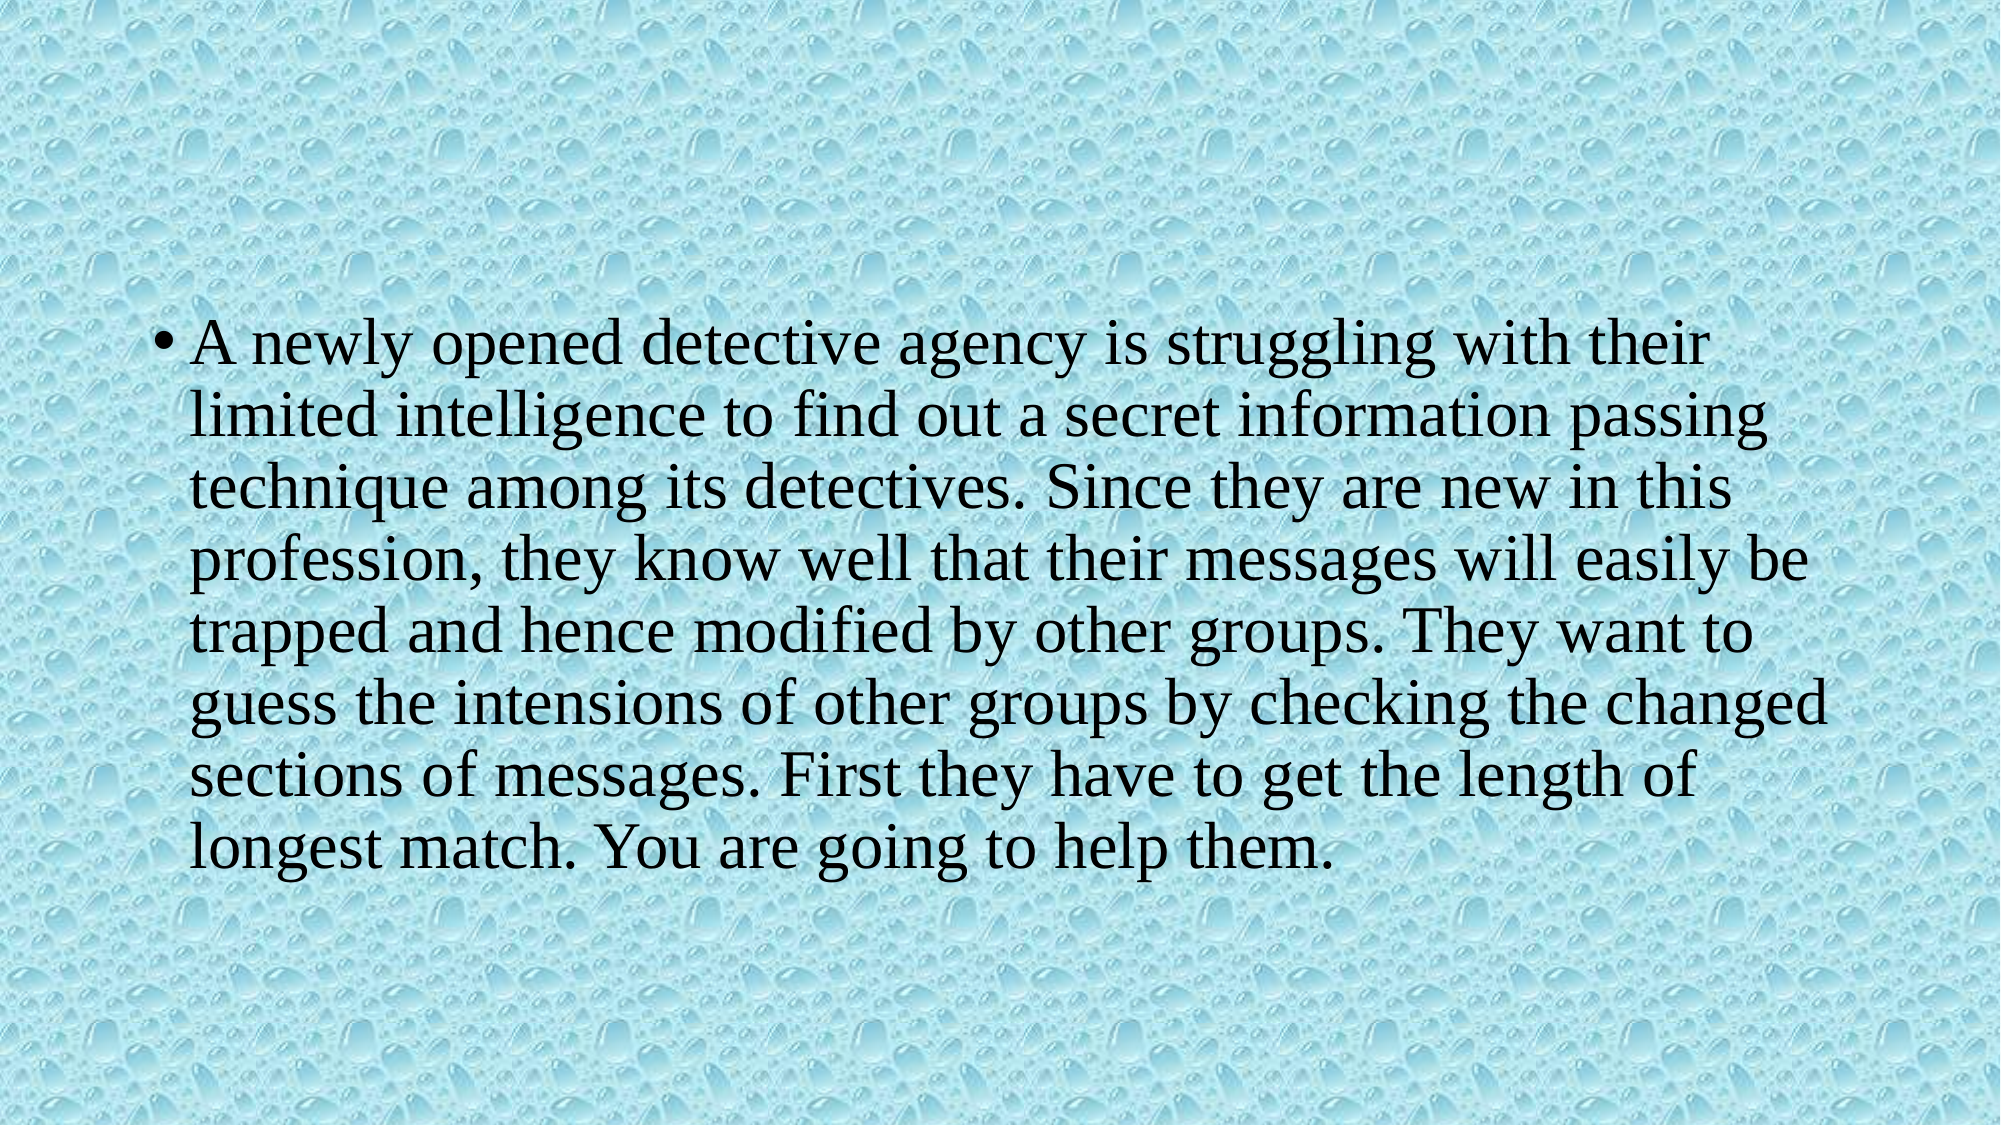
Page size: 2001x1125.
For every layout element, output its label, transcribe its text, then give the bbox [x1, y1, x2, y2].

list A newly opened detective agency is struggling with their limited intelligence to find out a secret information passing technique among its detectives. Since they are new in this profession, they know well that their messages will easily be trapped and hence modified by other groups. They want to guess the intensions of other groups by checking the changed sections of messages. First they have to get the length of longest match. You are going to help them. [137, 299, 1863, 1014]
picture [0, 0, 2001, 1125]
